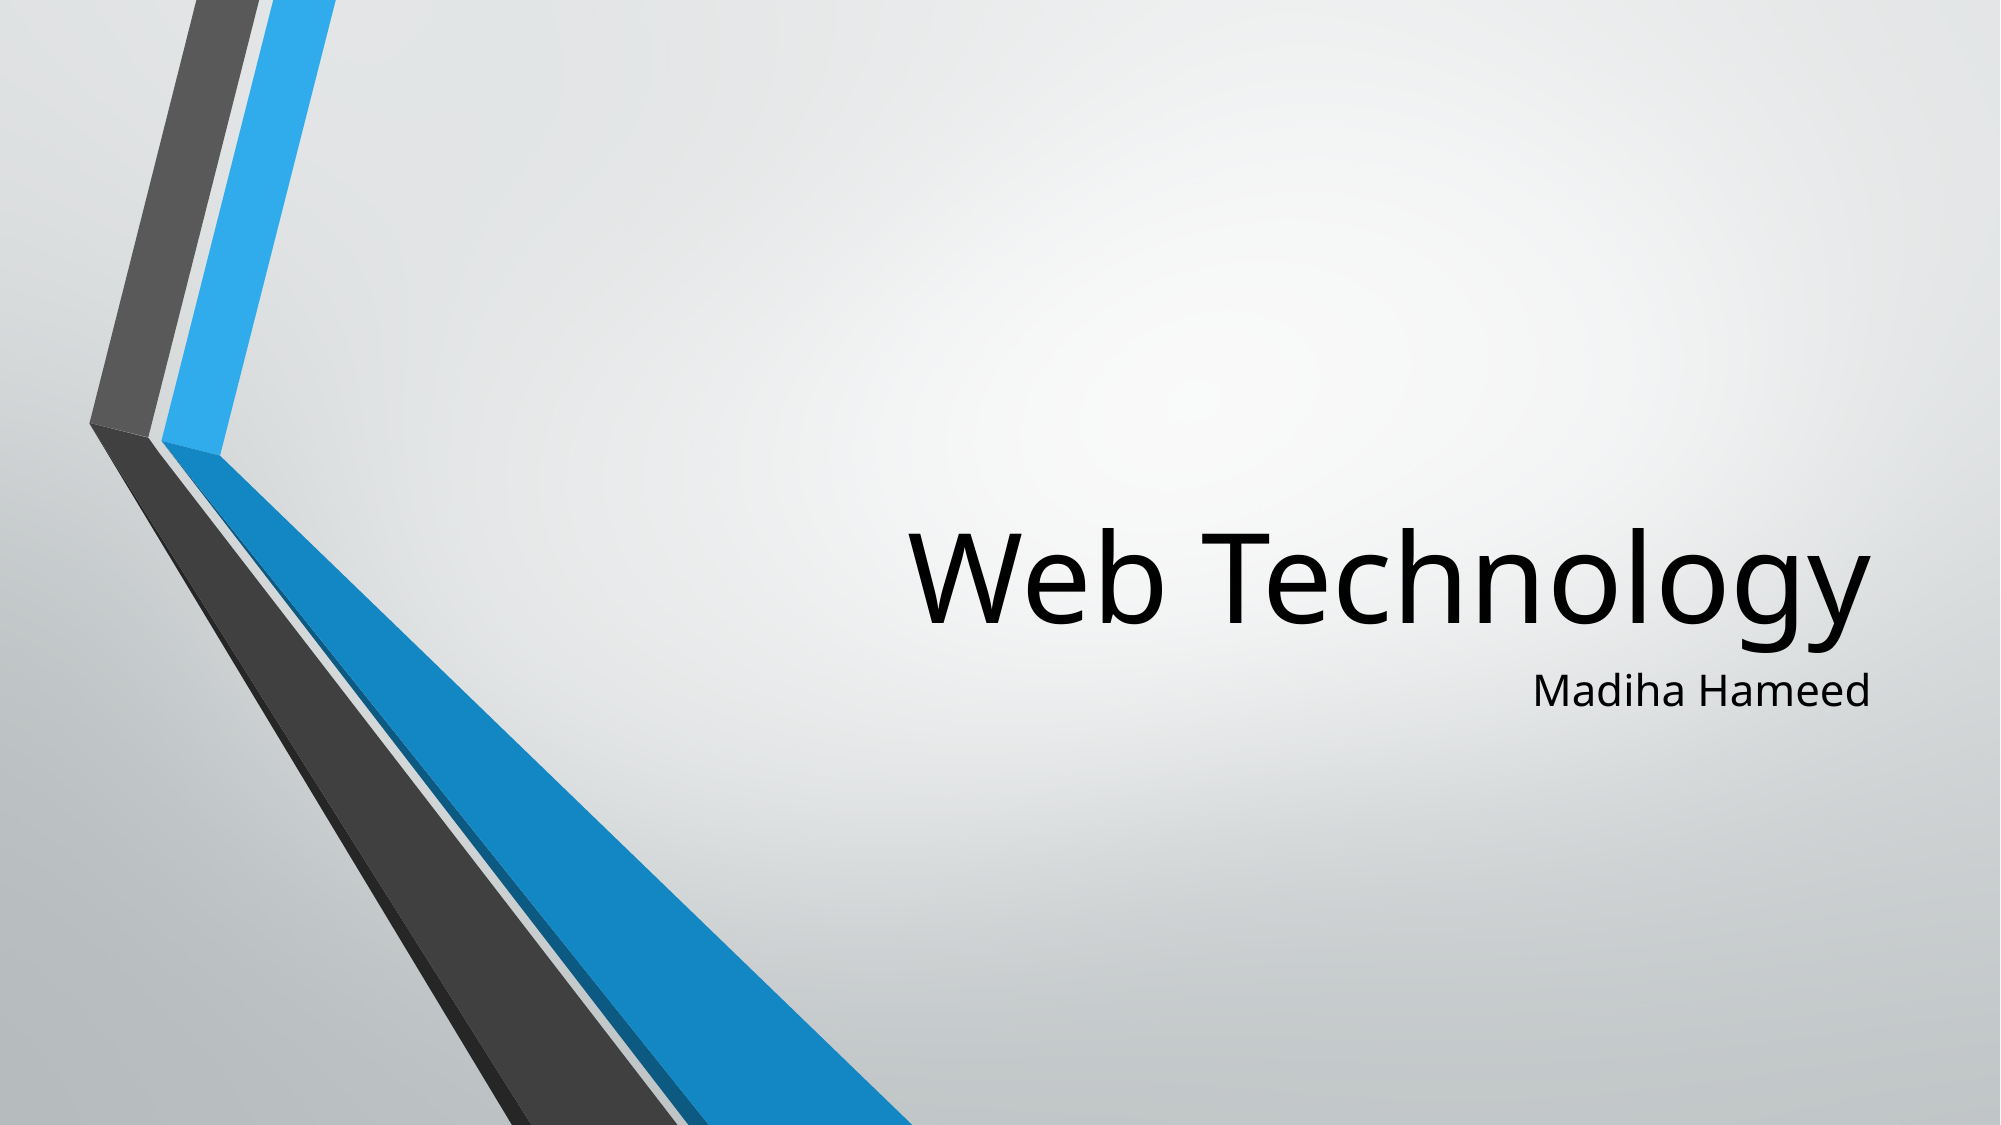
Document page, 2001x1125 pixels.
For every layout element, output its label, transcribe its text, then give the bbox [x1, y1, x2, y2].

subtitle Madiha Hameed [740, 655, 1887, 884]
title Web Technology [480, 226, 1887, 656]
